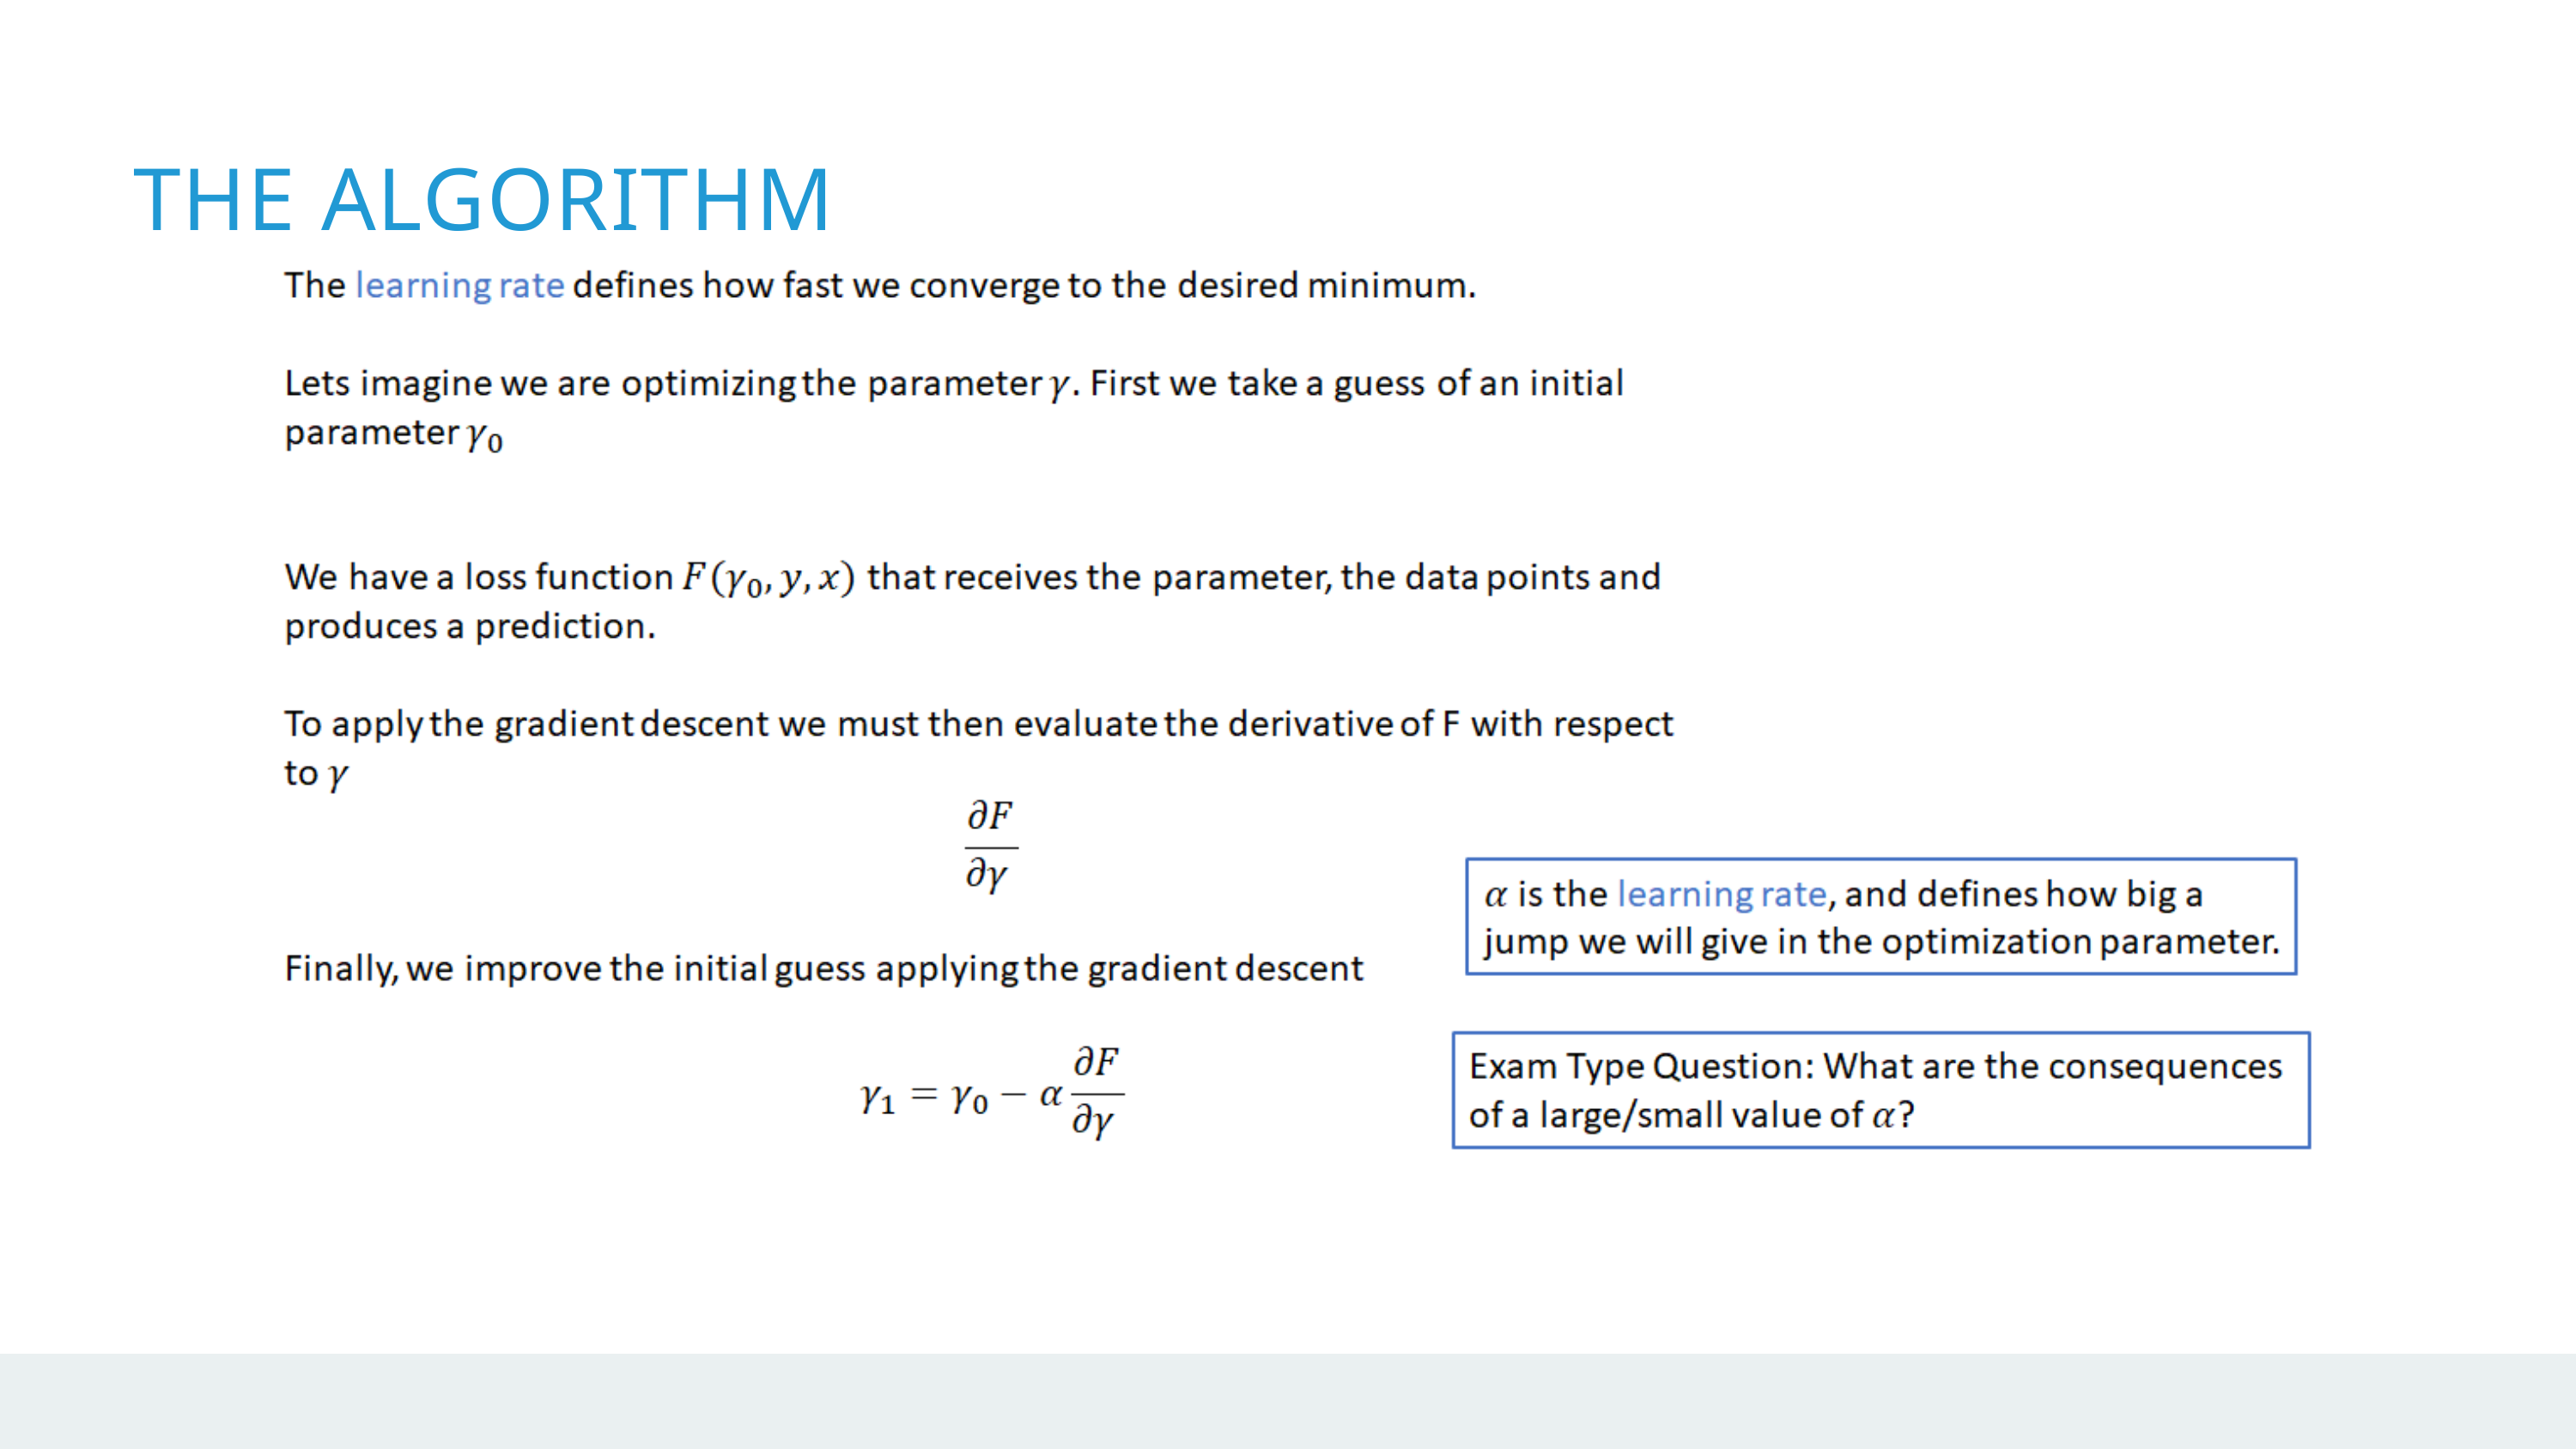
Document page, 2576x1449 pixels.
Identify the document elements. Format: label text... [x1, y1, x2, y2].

text_box THE ALGORITHM [133, 144, 2539, 248]
text_box [259, 248, 2317, 1256]
text_box [0, 1354, 2576, 1449]
